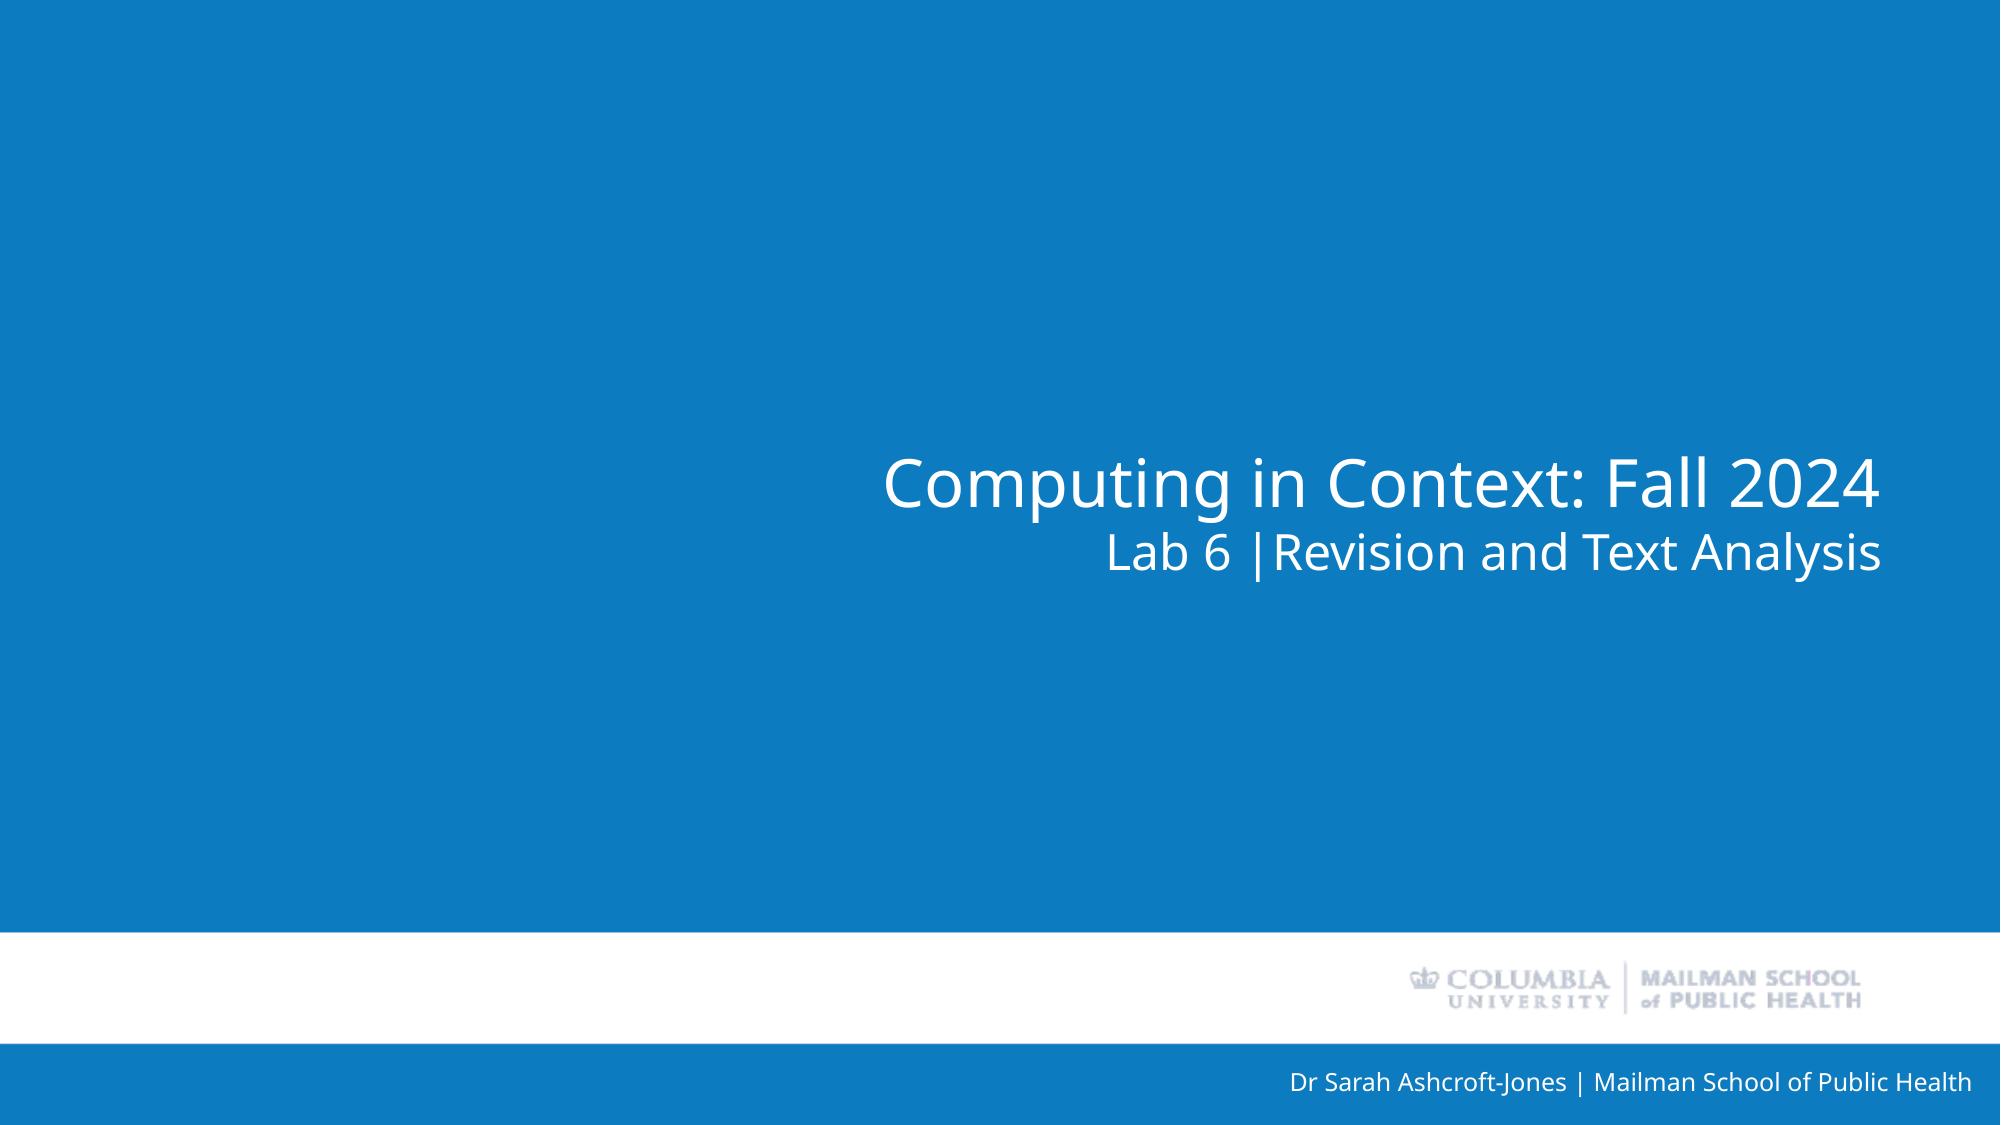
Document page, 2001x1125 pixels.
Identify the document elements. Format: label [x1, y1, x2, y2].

text_box [0, 0, 2000, 1125]
